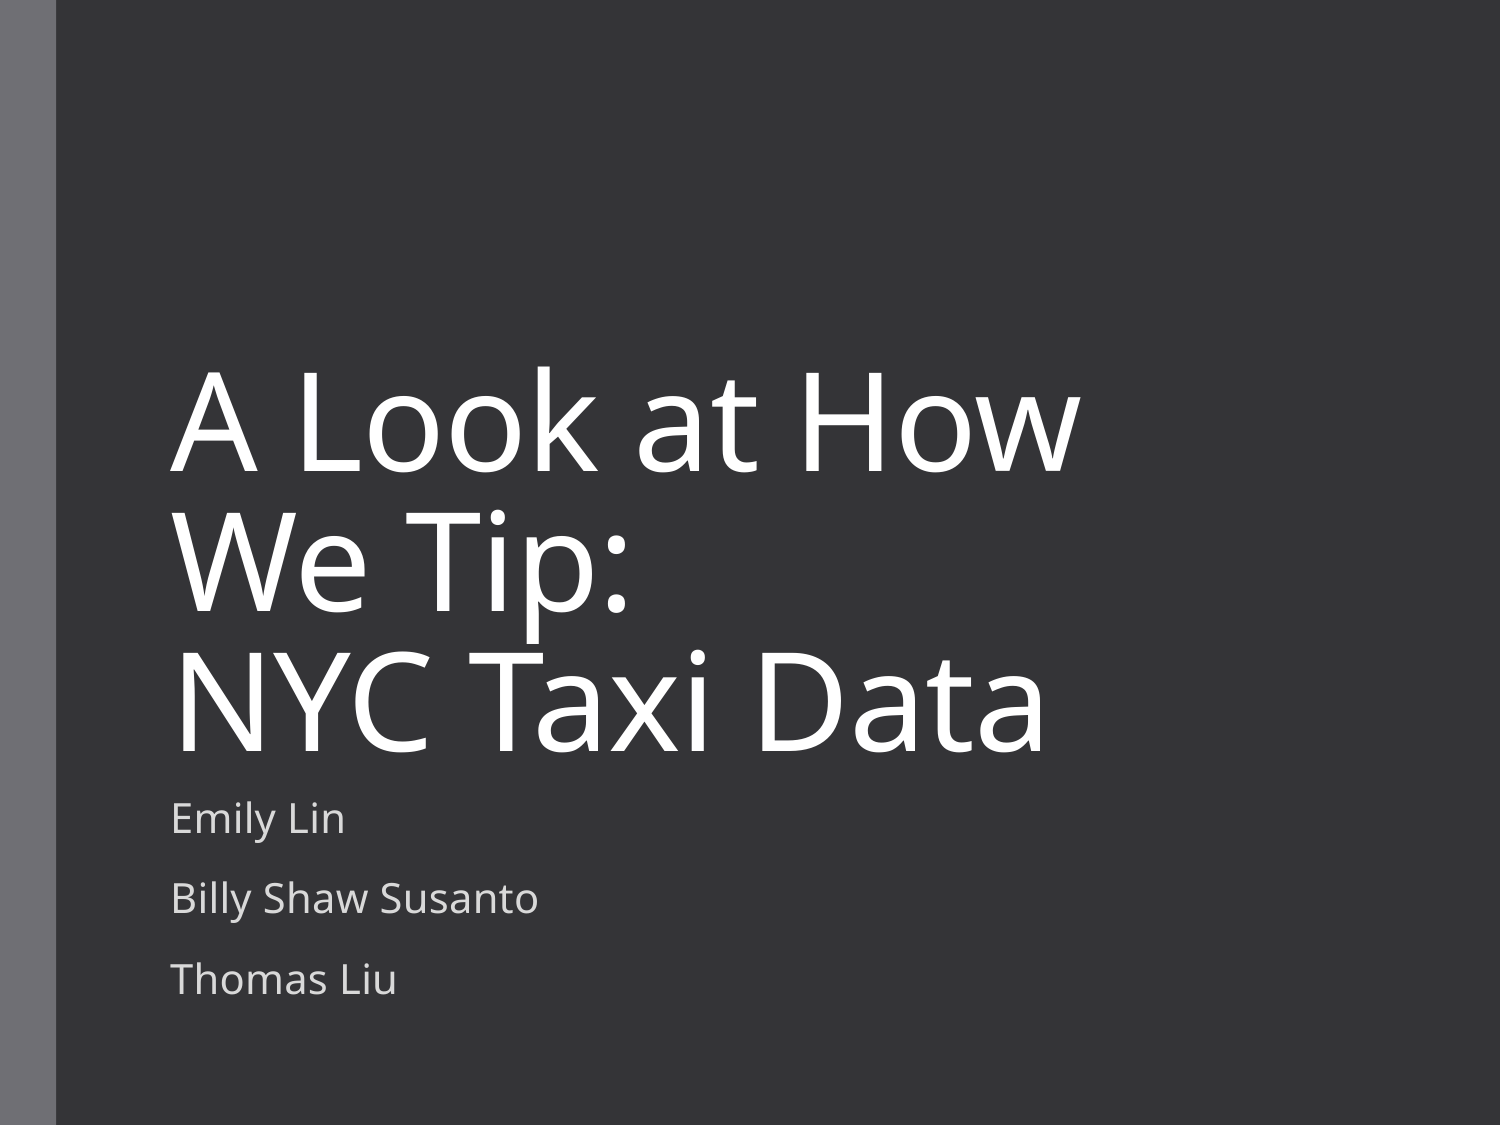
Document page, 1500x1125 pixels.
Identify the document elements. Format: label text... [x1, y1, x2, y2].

subtitle Emily Lin Billy Shaw Susanto Thomas Liu [155, 787, 1314, 1065]
title A Look at How We Tip: NYC Taxi Data [155, 124, 1314, 787]
